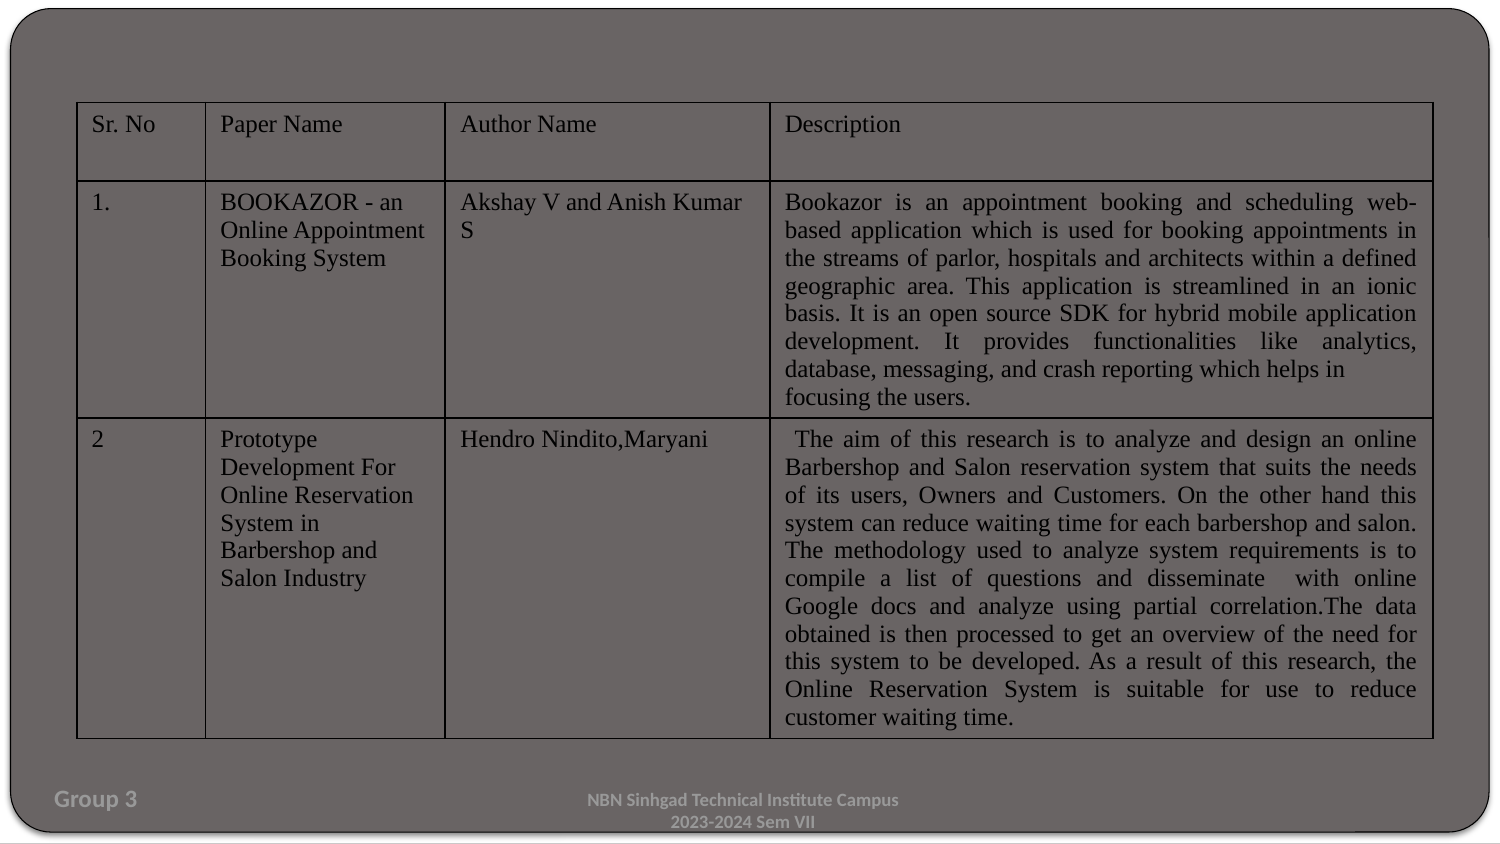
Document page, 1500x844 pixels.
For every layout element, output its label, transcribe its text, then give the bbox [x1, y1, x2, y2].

table_cell 1. [78, 182, 205, 417]
title Literature Survey [94, 0, 1332, 102]
text_box NBN Sinhgad Technical Institute Campus 2023-2024 Sem VII [30, 772, 1456, 844]
table_cell Hendro Nindito,Maryani [446, 419, 769, 738]
table_cell BOOKAZOR - an Online Appointment Booking System [206, 182, 444, 417]
table_cell Bookazor is an appointment booking and scheduling web-based application which is used for booking appointments in the streams of parlor, hospitals and architects within a defined geographic area. This application is streamlined in an ionic basis. It is an open source SDK for hybrid mobile application development. It provides functionalities like analytics, database, messaging, and crash reporting which helps in focusing the users. [771, 182, 1432, 417]
table_header Description [771, 103, 1432, 180]
table_cell 2 [78, 419, 205, 738]
table_header Sr. No [78, 103, 205, 180]
table_cell Prototype Development For Online Reservation System in Barbershop and Salon Industry [206, 419, 444, 738]
text_box Group 3 [39, 767, 305, 812]
table_header Author Name [446, 103, 769, 180]
table_cell The aim of this research is to analyze and design an online Barbershop and Salon reservation system that suits the needs of its users, Owners and Customers. On the other hand this system can reduce waiting time for each barbershop and salon. The methodology used to analyze system requirements is to compile a list of questions and disseminate with online Google docs and analyze using partial correlation.The data obtained is then processed to get an overview of the need for this system to be developed. As a result of this research, the Online Reservation System is suitable for use to reduce customer waiting time. [771, 419, 1432, 738]
table_header Paper Name [206, 103, 444, 180]
table_cell Akshay V and Anish Kumar S [446, 182, 769, 417]
